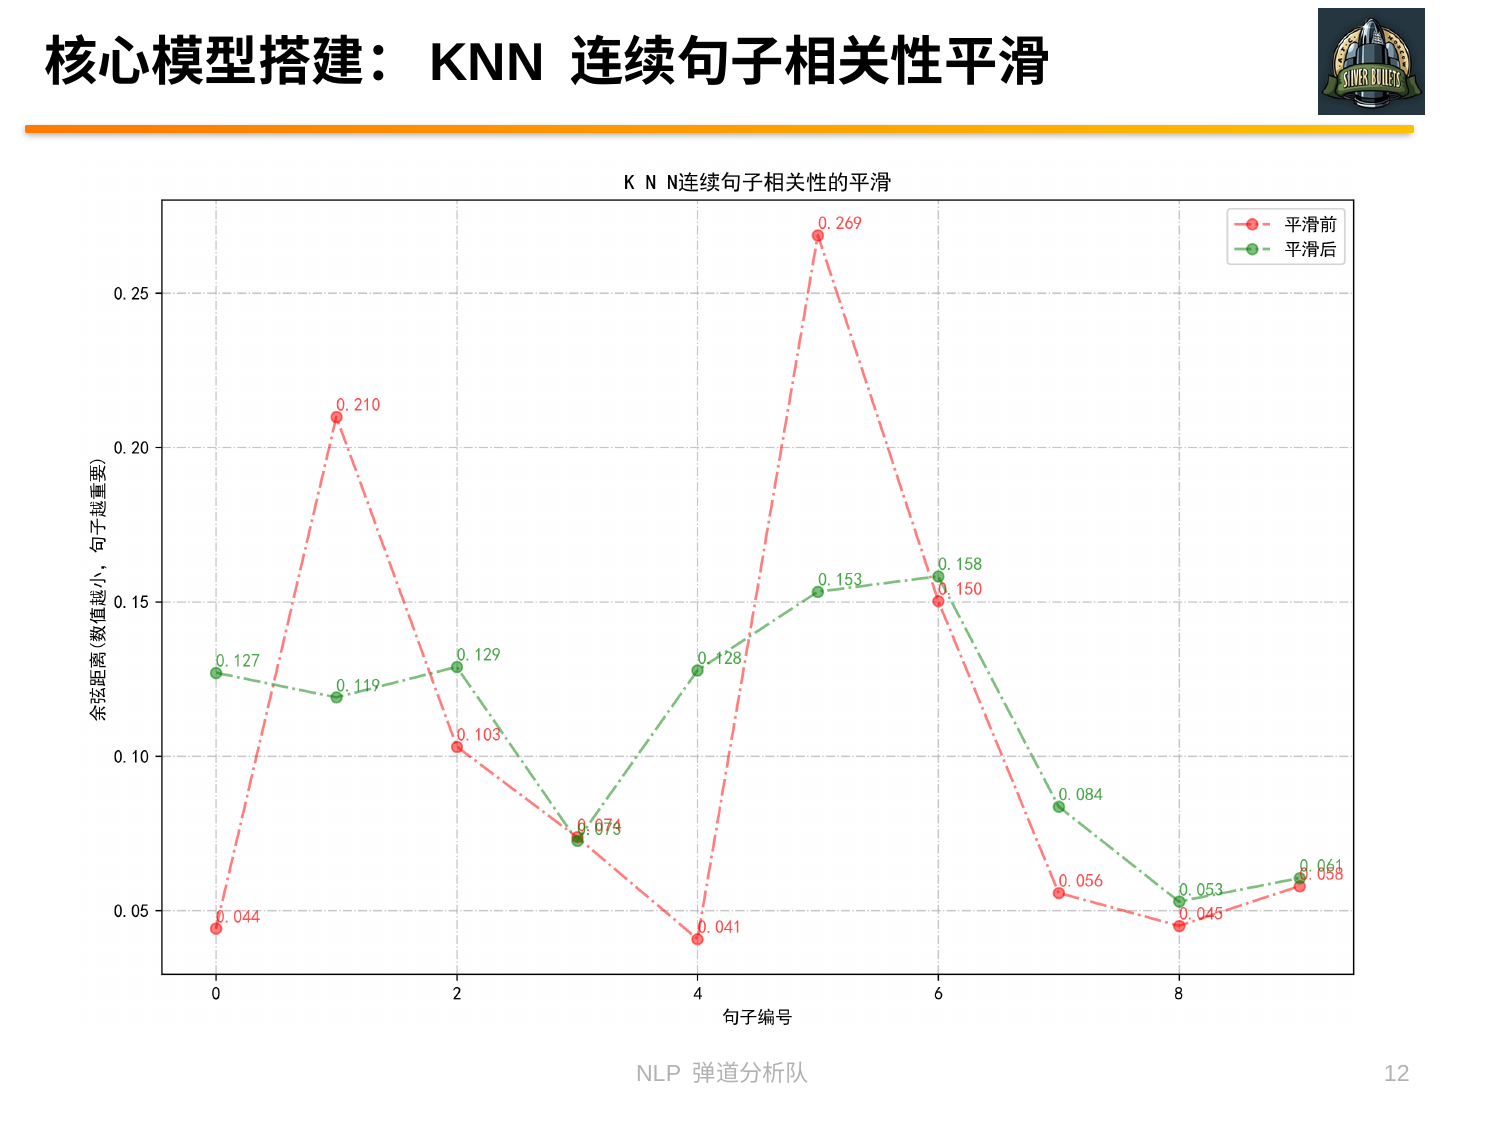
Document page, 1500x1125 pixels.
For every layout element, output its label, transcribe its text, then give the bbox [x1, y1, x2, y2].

footer NLP 弹道分析队 [457, 1046, 988, 1103]
picture [1318, 8, 1426, 115]
slide_number 11 [1074, 1042, 1425, 1103]
picture [76, 159, 1366, 1038]
title 核心模型搭建：KNN 连续句子相关性平滑 [29, 0, 1279, 119]
